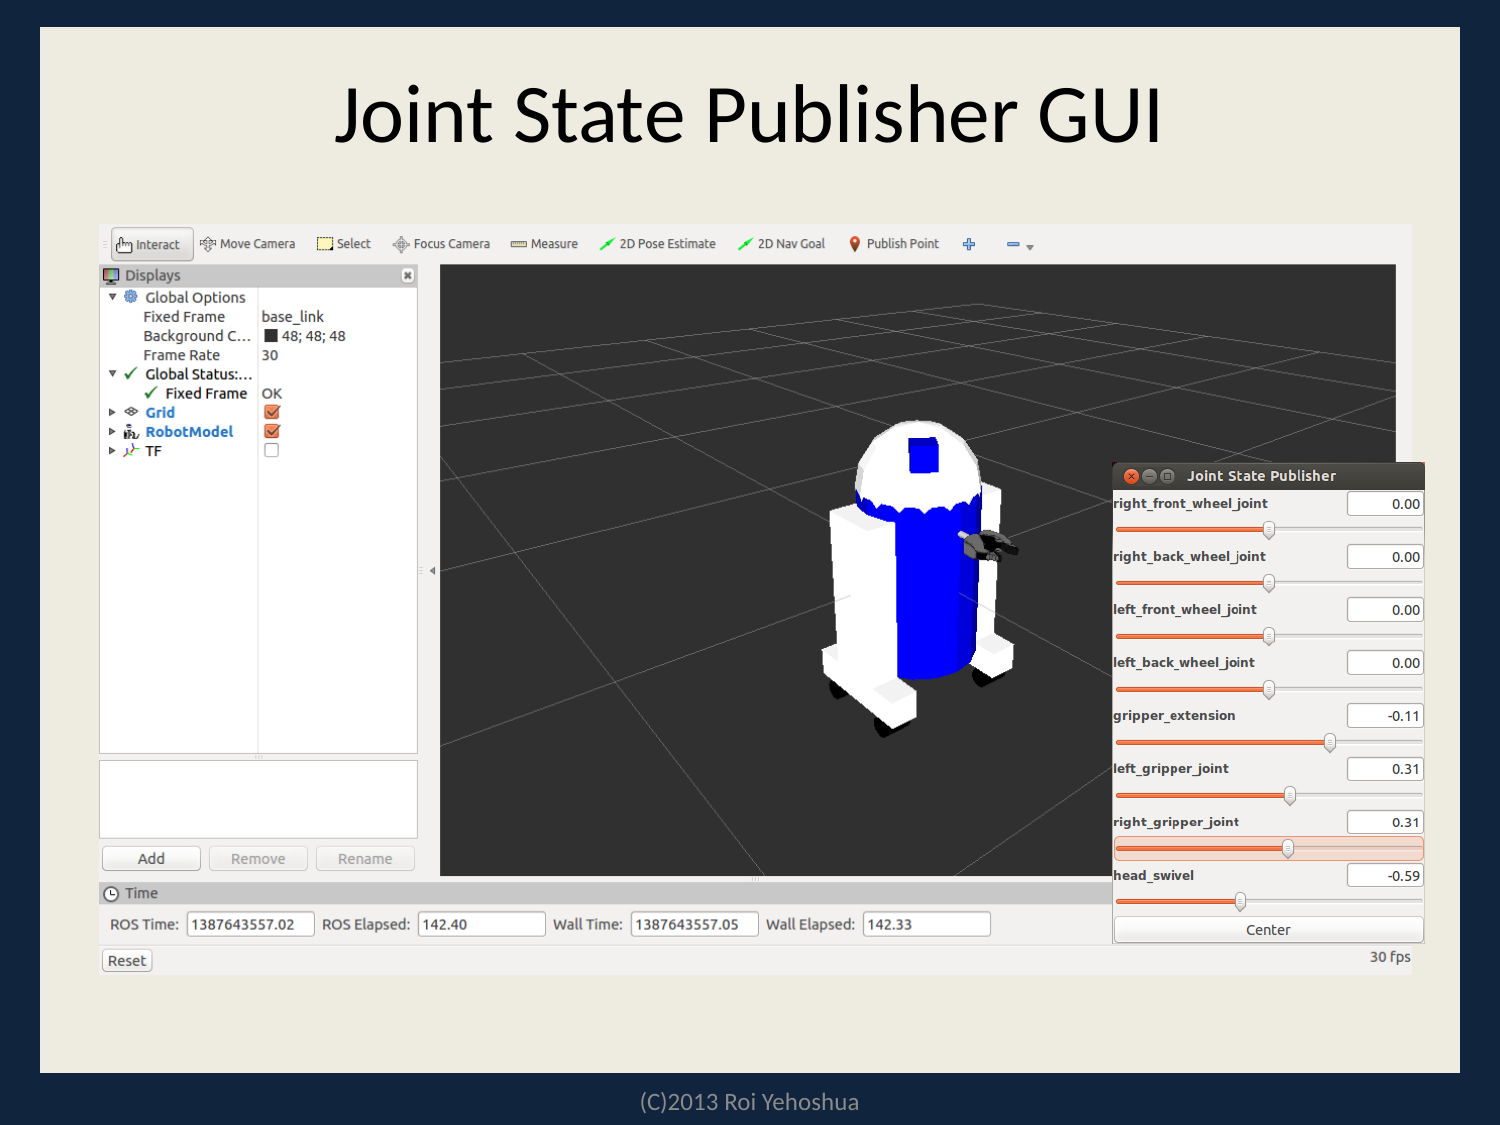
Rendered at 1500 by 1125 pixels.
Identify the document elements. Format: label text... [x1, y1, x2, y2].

picture [99, 224, 1426, 976]
footer (C)2013 Roi Yehoshua [512, 1074, 988, 1125]
title Joint State Publisher GUI [37, 31, 1463, 188]
